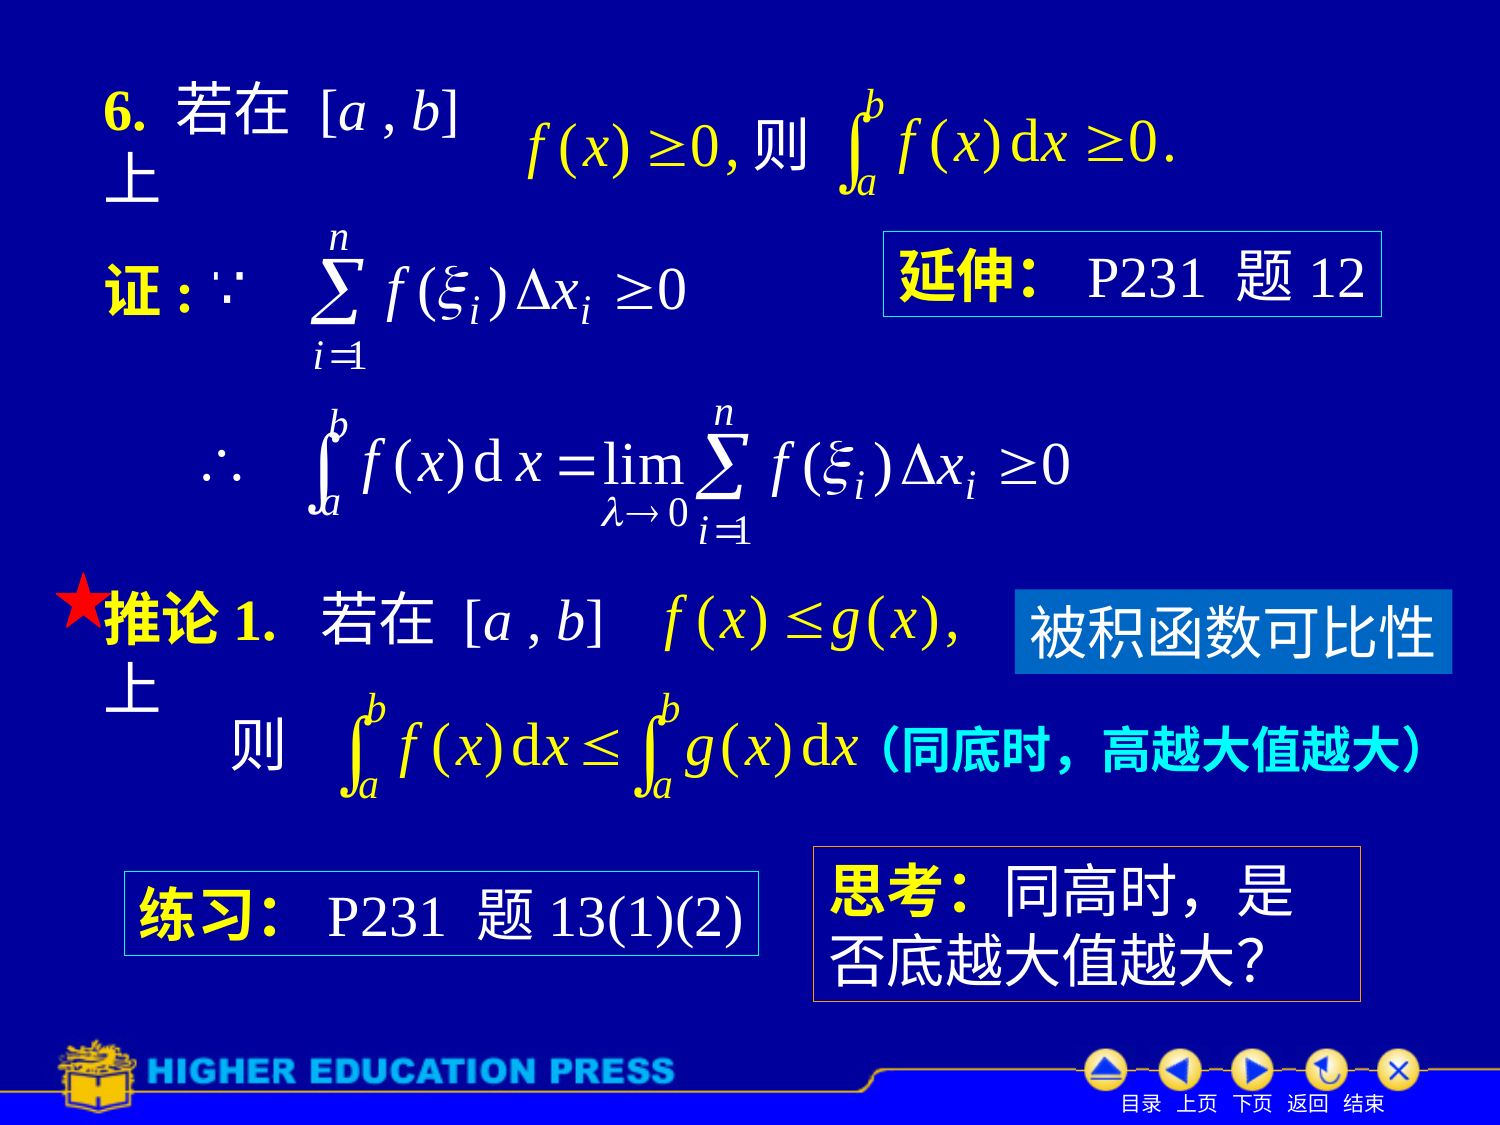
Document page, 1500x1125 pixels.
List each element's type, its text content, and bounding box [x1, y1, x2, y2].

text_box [214, 212, 688, 374]
text_box 推论1. 若在 [a , b] 上 [88, 574, 663, 730]
text_box 延伸：P231 题12 [883, 231, 1382, 317]
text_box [649, 589, 961, 656]
text_box 则 [214, 701, 327, 786]
text_box 证: [88, 247, 214, 332]
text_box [327, 685, 574, 813]
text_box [549, 387, 1073, 549]
text_box 则 [737, 100, 826, 186]
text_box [574, 685, 863, 813]
text_box 练习：P231 题13(1)(2) [124, 871, 759, 956]
text_box （同底时，高越大值越大） [863, 710, 1467, 786]
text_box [203, 401, 545, 529]
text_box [512, 117, 742, 184]
text_box 思考：同高时，是否底越大值越大？ [813, 846, 1361, 1002]
text_box [56, 573, 111, 627]
title 6. 若在 [a , b] 上 [88, 98, 538, 187]
picture [0, 0, 1500, 1125]
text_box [826, 81, 1177, 209]
text_box 被积函数可比性 [1014, 589, 1453, 674]
